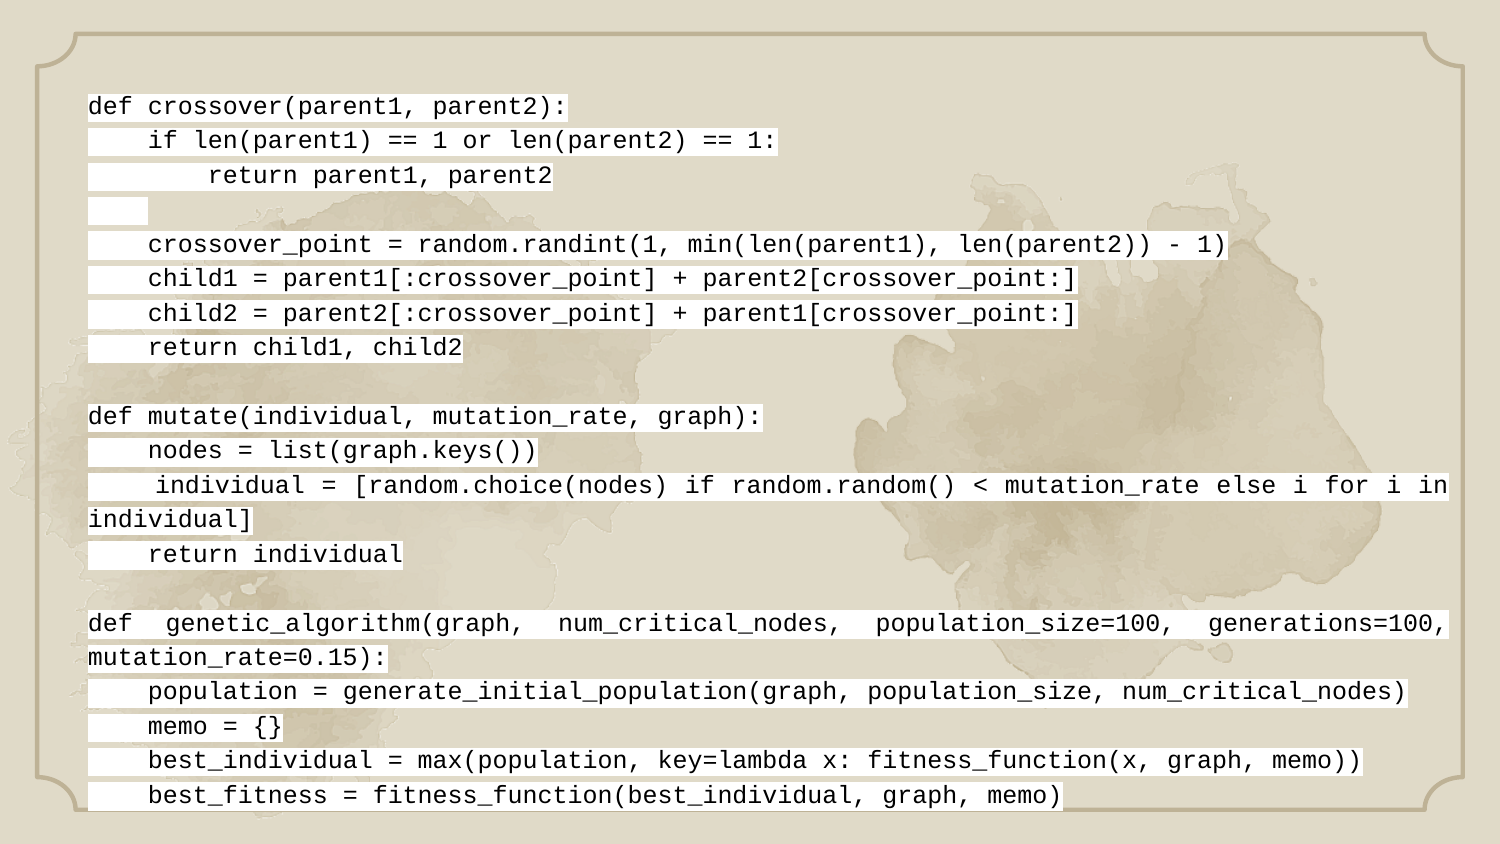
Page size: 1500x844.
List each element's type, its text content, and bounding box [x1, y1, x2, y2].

text_box def crossover(parent1, parent2): if len(parent1) == 1 or len(parent2) == 1: return parent1, parent2 crossover_point = random.randint(1, min(len(parent1), len(parent2)) - 1) child1 = parent1[:crossover_point] + parent2[crossover_point:] child2 = parent2[:crossover_point] + parent1[crossover_point:] return child1, child2 def mutate(individual, mutation_rate, graph): nodes = list(graph.keys()) individual = [random.choice(nodes) if random.random() < mutation_rate else i for i in individual] return individual def genetic_algorithm(graph, num_critical_nodes, population_size=100, generations=100, mutation_rate=0.15): population = generate_initial_population(graph, population_size, num_critical_nodes) memo = {} best_individual = max(population, key=lambda x: fitness_function(x, graph, memo)) best_fitness = fitness_function(best_individual, graph, memo) [72, 70, 1465, 824]
